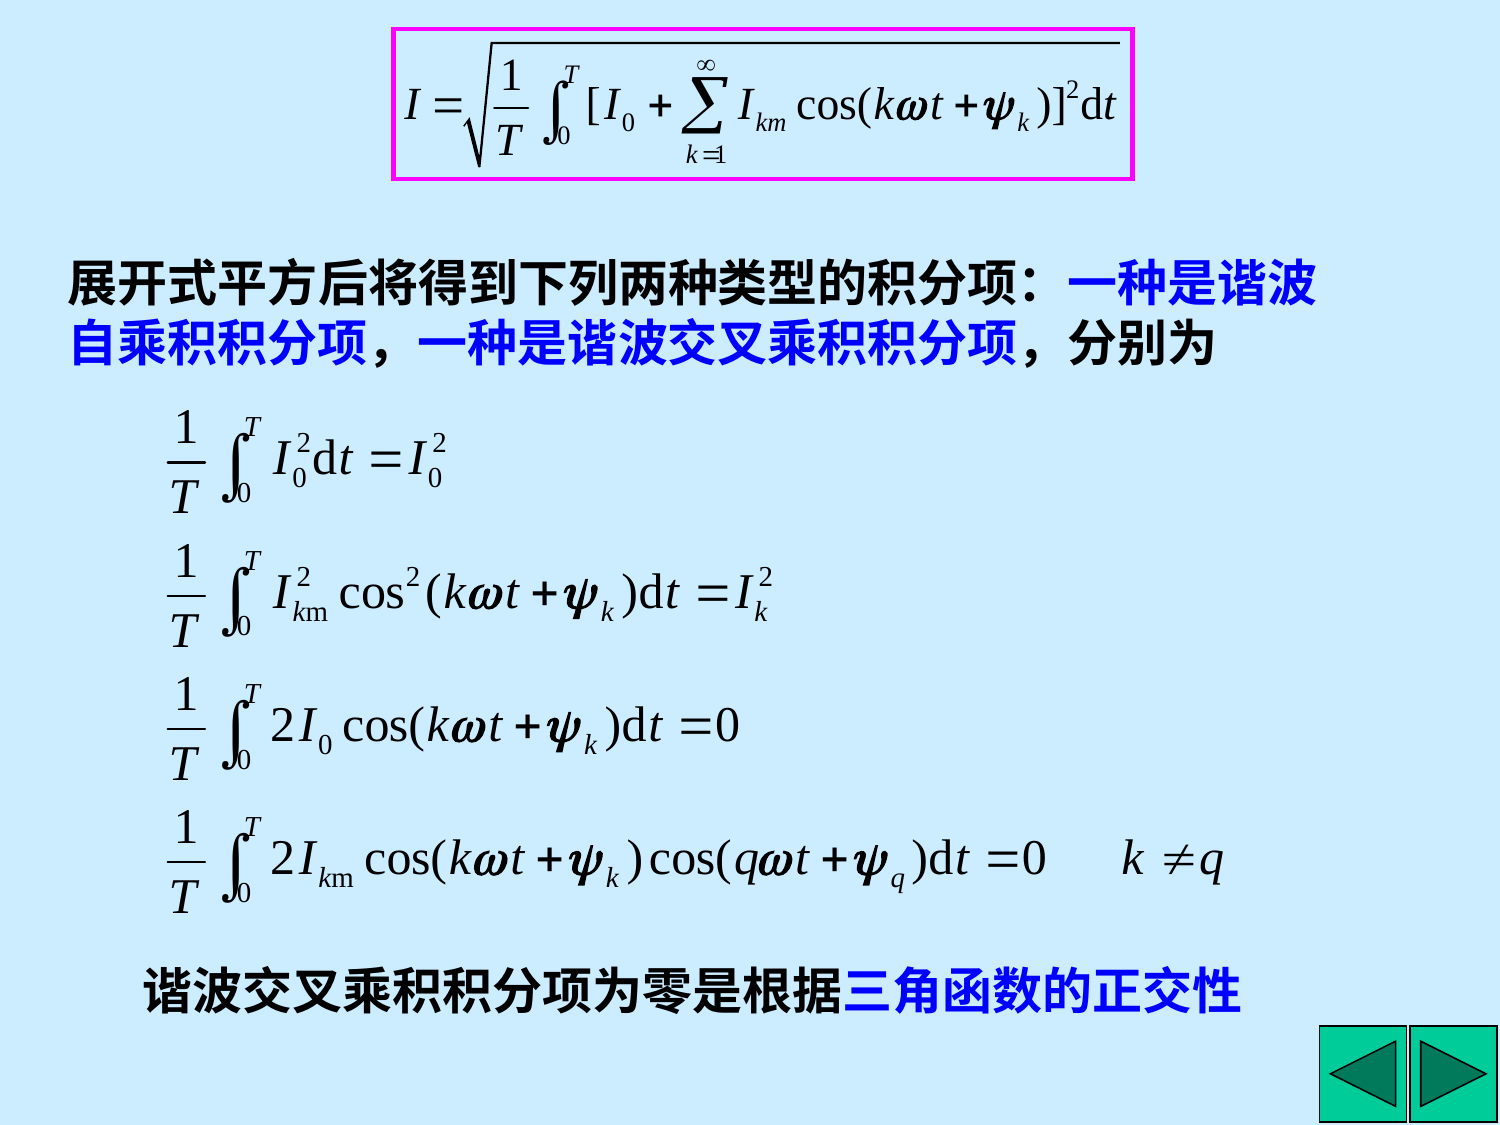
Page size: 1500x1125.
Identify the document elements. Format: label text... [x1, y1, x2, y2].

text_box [159, 397, 1234, 922]
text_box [395, 30, 1131, 177]
text_box [1409, 1025, 1497, 1122]
text_box 展开式平方后将得到下列两种类型的积分项：一种是谐波自乘积积分项，一种是谐波交叉乘积积分项，分别为 [53, 243, 1347, 379]
text_box 谐波交叉乘积积分项为零是根据三角函数的正交性 [127, 952, 1269, 1028]
text_box [1319, 1025, 1407, 1122]
